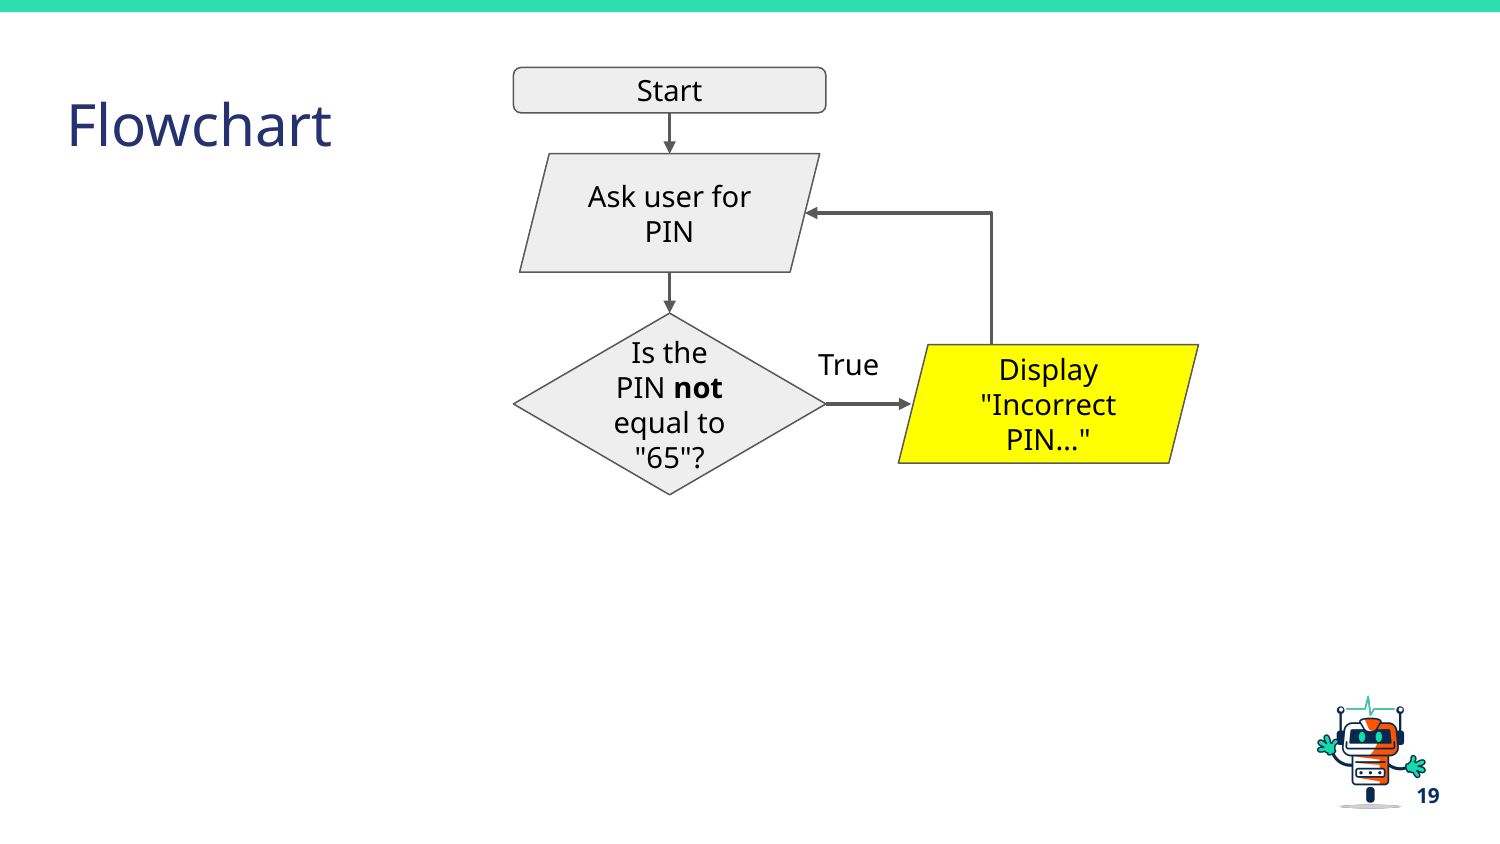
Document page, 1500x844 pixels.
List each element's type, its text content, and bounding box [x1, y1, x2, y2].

text_box Ask user for PIN [519, 153, 820, 273]
title Flowchart [671, 72, 1449, 167]
text_box Start [513, 67, 826, 113]
title Flowchart [51, 72, 668, 167]
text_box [804, 212, 1179, 405]
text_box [1309, 687, 1456, 830]
text_box Display "Incorrect PIN…" [898, 344, 1199, 464]
text_box Is the PIN not equal to "65"? [513, 315, 813, 495]
